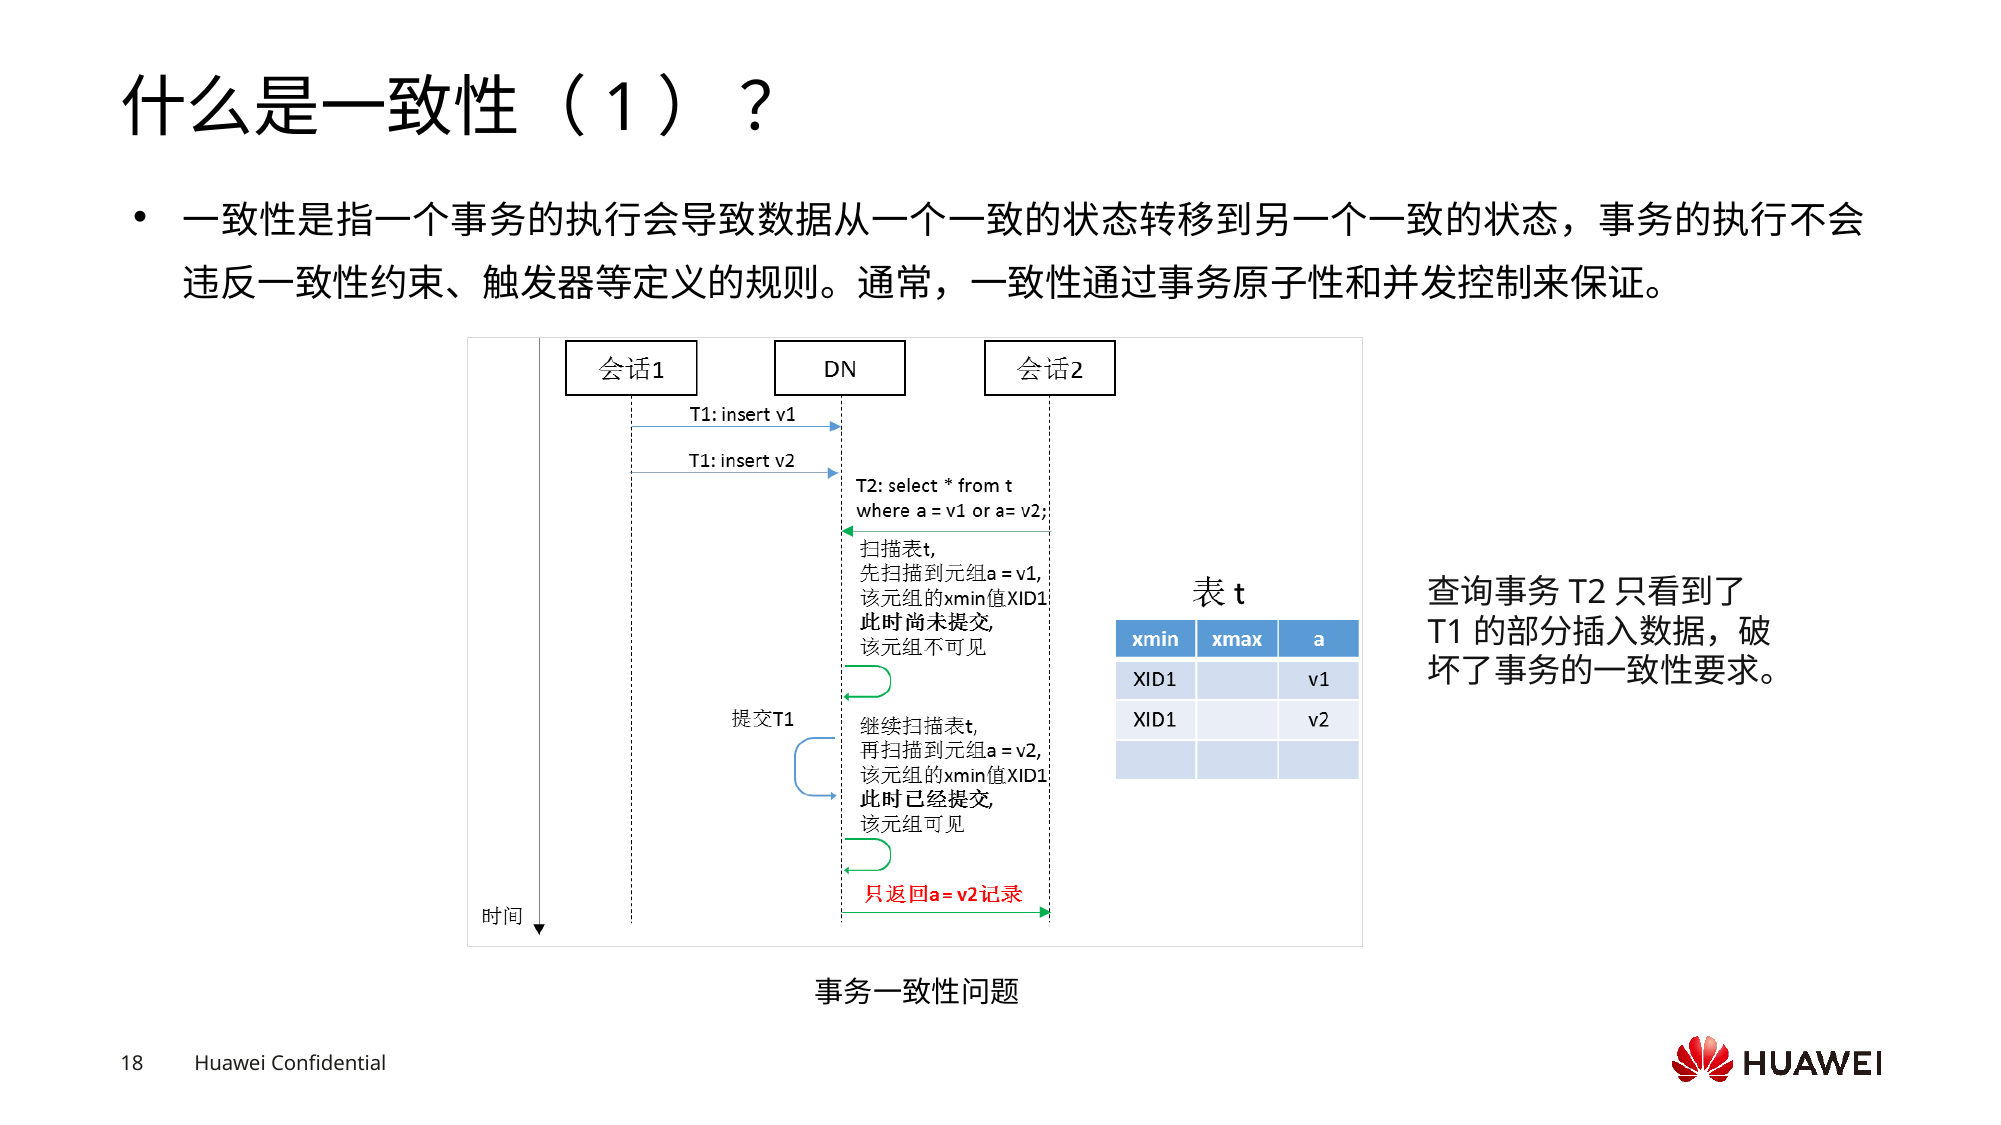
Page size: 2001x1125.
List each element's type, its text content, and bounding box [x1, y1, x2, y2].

title 什么是一致性（1） ？ [120, 73, 1880, 154]
picture [1672, 1036, 1881, 1082]
text_box 事务一致性问题 [800, 965, 1068, 1016]
list 一致性是指一个事务的执行会导致数据从一个一致的状态转移到另一个一致的状态，事务的执行不会违反一致性约束、触发器等定义的规则。通常，一致性通过事务原子性和并发控制来保证。 [119, 171, 1881, 973]
picture [467, 337, 1363, 947]
text_box 查询事务T2只看到了T1的部分插入数据，破坏了事务的一致性要求。 [1412, 562, 1800, 697]
